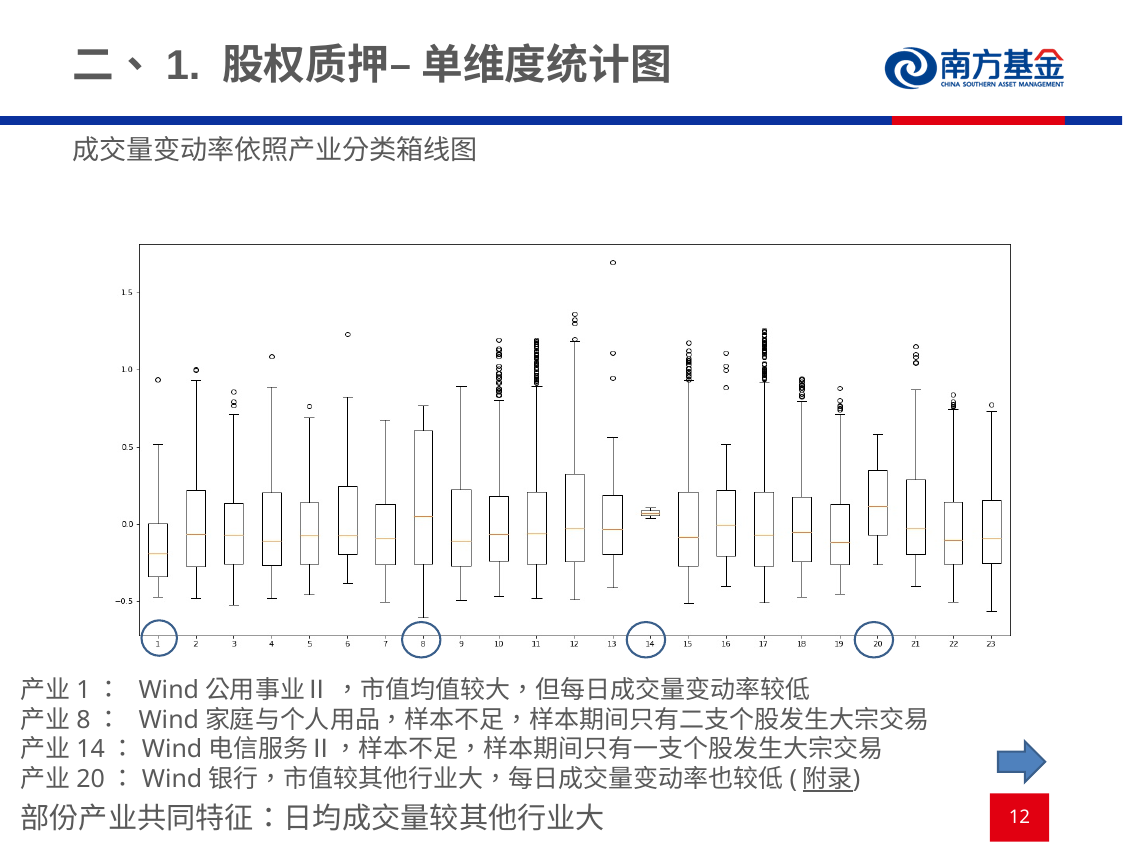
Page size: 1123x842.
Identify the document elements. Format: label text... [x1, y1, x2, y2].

title 二、1. 股权质押– 单维度统计图 [57, 36, 720, 97]
text_box 产业1： Wind公用事业Ⅱ ，市值均值较大，但每日成交量变动率较低 产业8： Wind家庭与个人用品，样本不足，样本期间只有二支个股发生大宗交易 产业14：Wind电信服务Ⅱ，样本不足，样本期间只有一支个股发生大宗交易 产业20：Wind银行，市值较其他行业大，每日成交量变动率也较低(附录) 部份产业共同特征：日均成交量较其他行业大 [5, 700, 972, 842]
picture [0, 182, 1122, 700]
picture [883, 43, 1065, 90]
text_box 成交量变动率依照产业分类箱线图 [57, 125, 526, 173]
text_box [996, 738, 1047, 785]
slide_number 12 [989, 793, 1050, 842]
